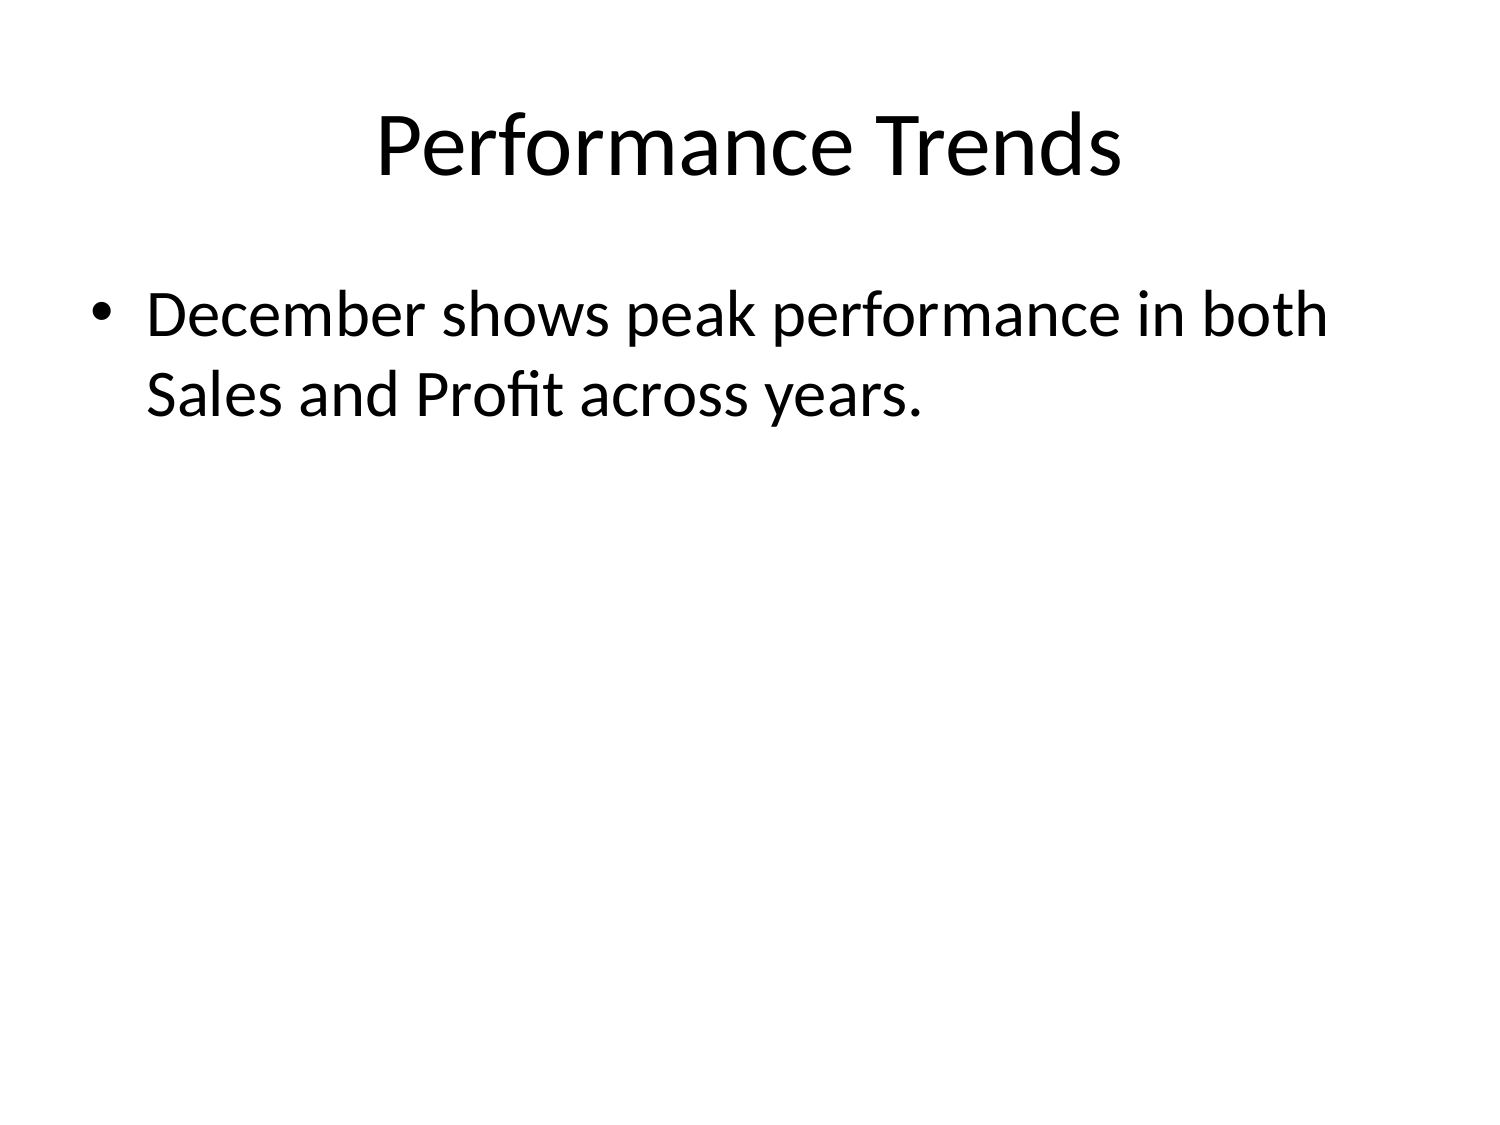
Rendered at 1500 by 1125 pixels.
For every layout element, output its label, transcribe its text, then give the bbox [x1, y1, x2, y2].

title Performance Trends [75, 45, 1425, 233]
list December shows peak performance in both Sales and Profit across years. [75, 262, 1425, 1005]
